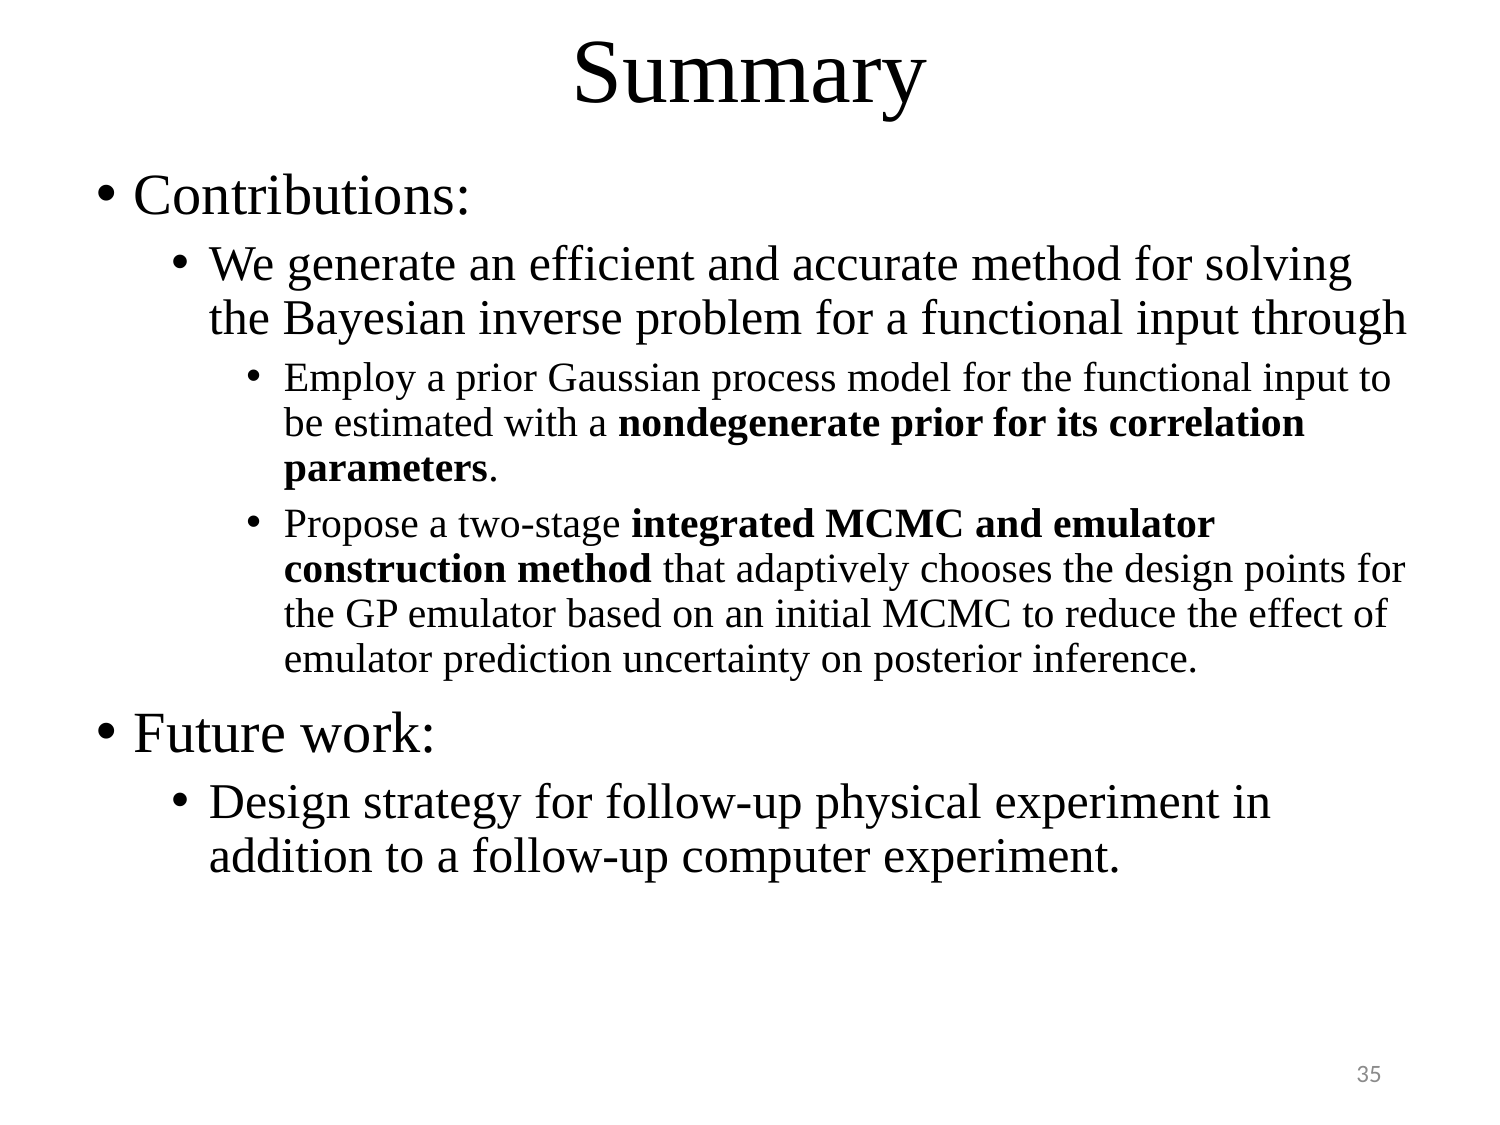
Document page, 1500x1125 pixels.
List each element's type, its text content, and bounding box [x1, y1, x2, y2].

list Contributions: We generate an efficient and accurate method for solving the Bayesian inverse problem for a functional input through Employ a prior Gaussian process model for the functional input to be estimated with a nondegenerate prior for its correlation parameters. Propose a two-stage integrated MCMC and emulator construction method that adaptively chooses the design points for the GP emulator based on an initial MCMC to reduce the effect of emulator prediction uncertainty on posterior inference. Future work: Design strategy for follow-up physical experiment in addition to a follow-up computer experiment. [81, 156, 1425, 1014]
title Summary [103, 3, 1397, 144]
slide_number 35 [1059, 1042, 1397, 1103]
